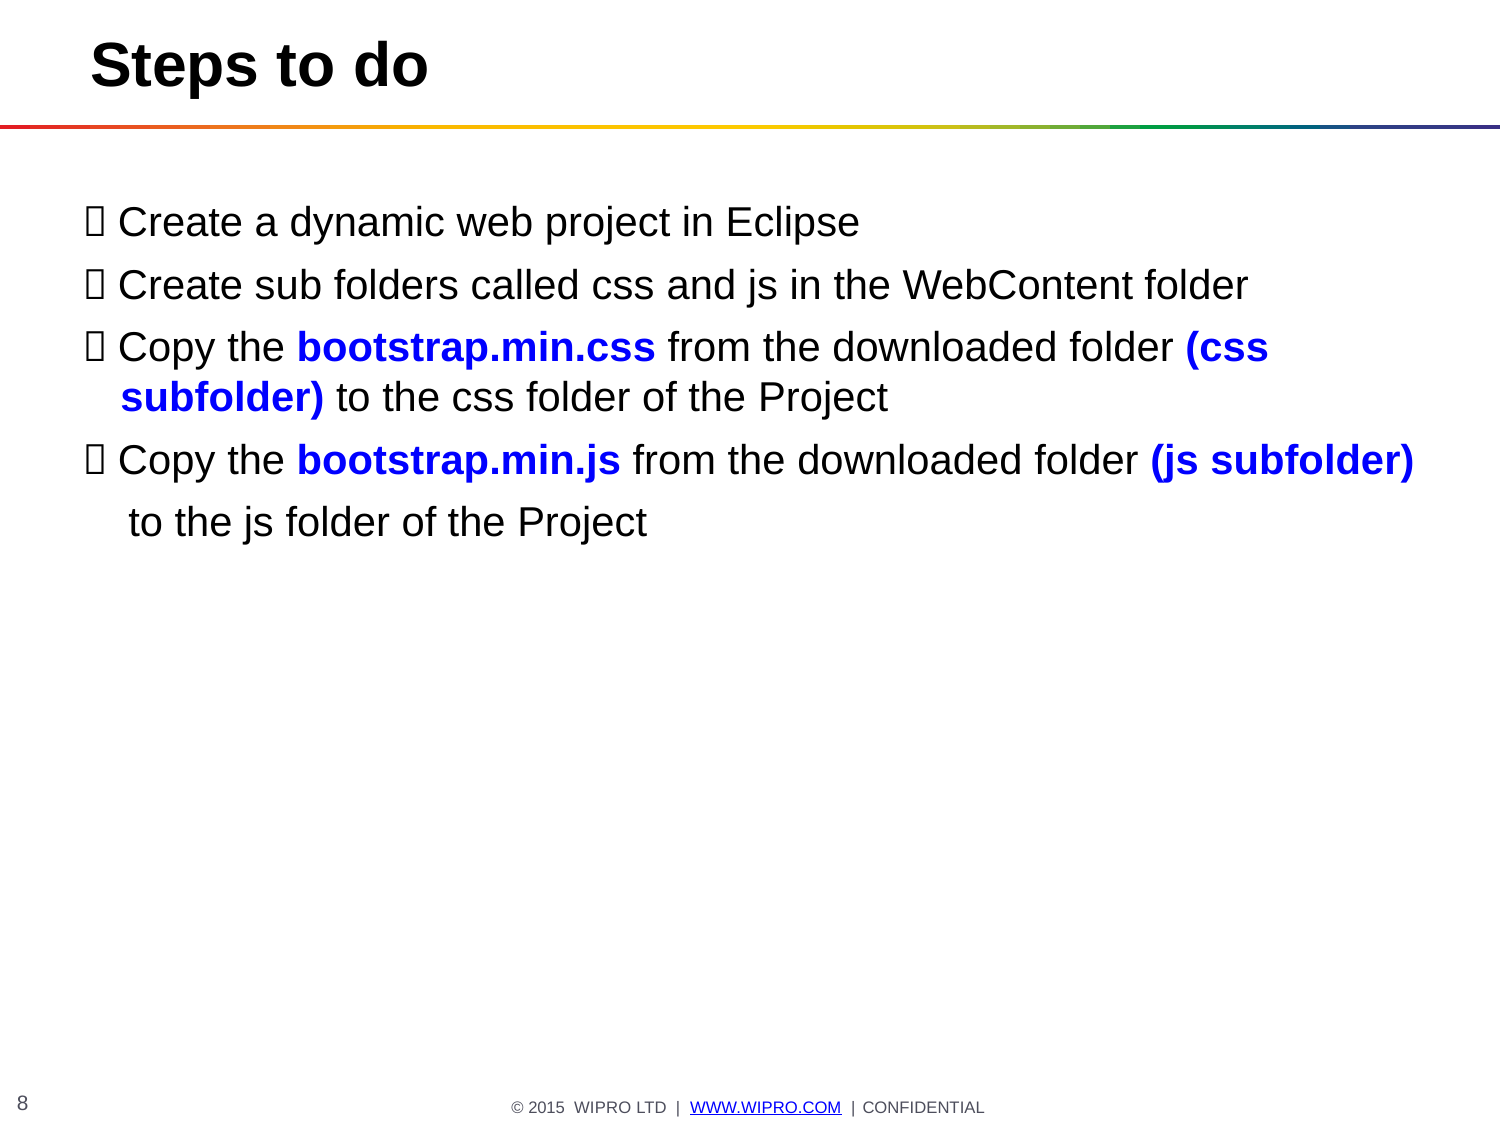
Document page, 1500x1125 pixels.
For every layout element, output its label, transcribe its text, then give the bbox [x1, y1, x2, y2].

list  Create a dynamic web project in Eclipse  Create sub folders called css and js in the WebContent folder  Copy the bootstrap.min.css from the downloaded folder (css subfolder) to the css folder of the Project  Copy the bootstrap.min.js from the downloaded folder (js subfolder) to the js folder of the Project [80, 194, 1420, 833]
title Steps to do [70, 24, 1430, 212]
slide_number 8 [12, 1091, 44, 1125]
footer © 2015 WIPRO LTD | WWW.WIPRO.COM | CONFIDENTIAL [509, 1097, 991, 1125]
